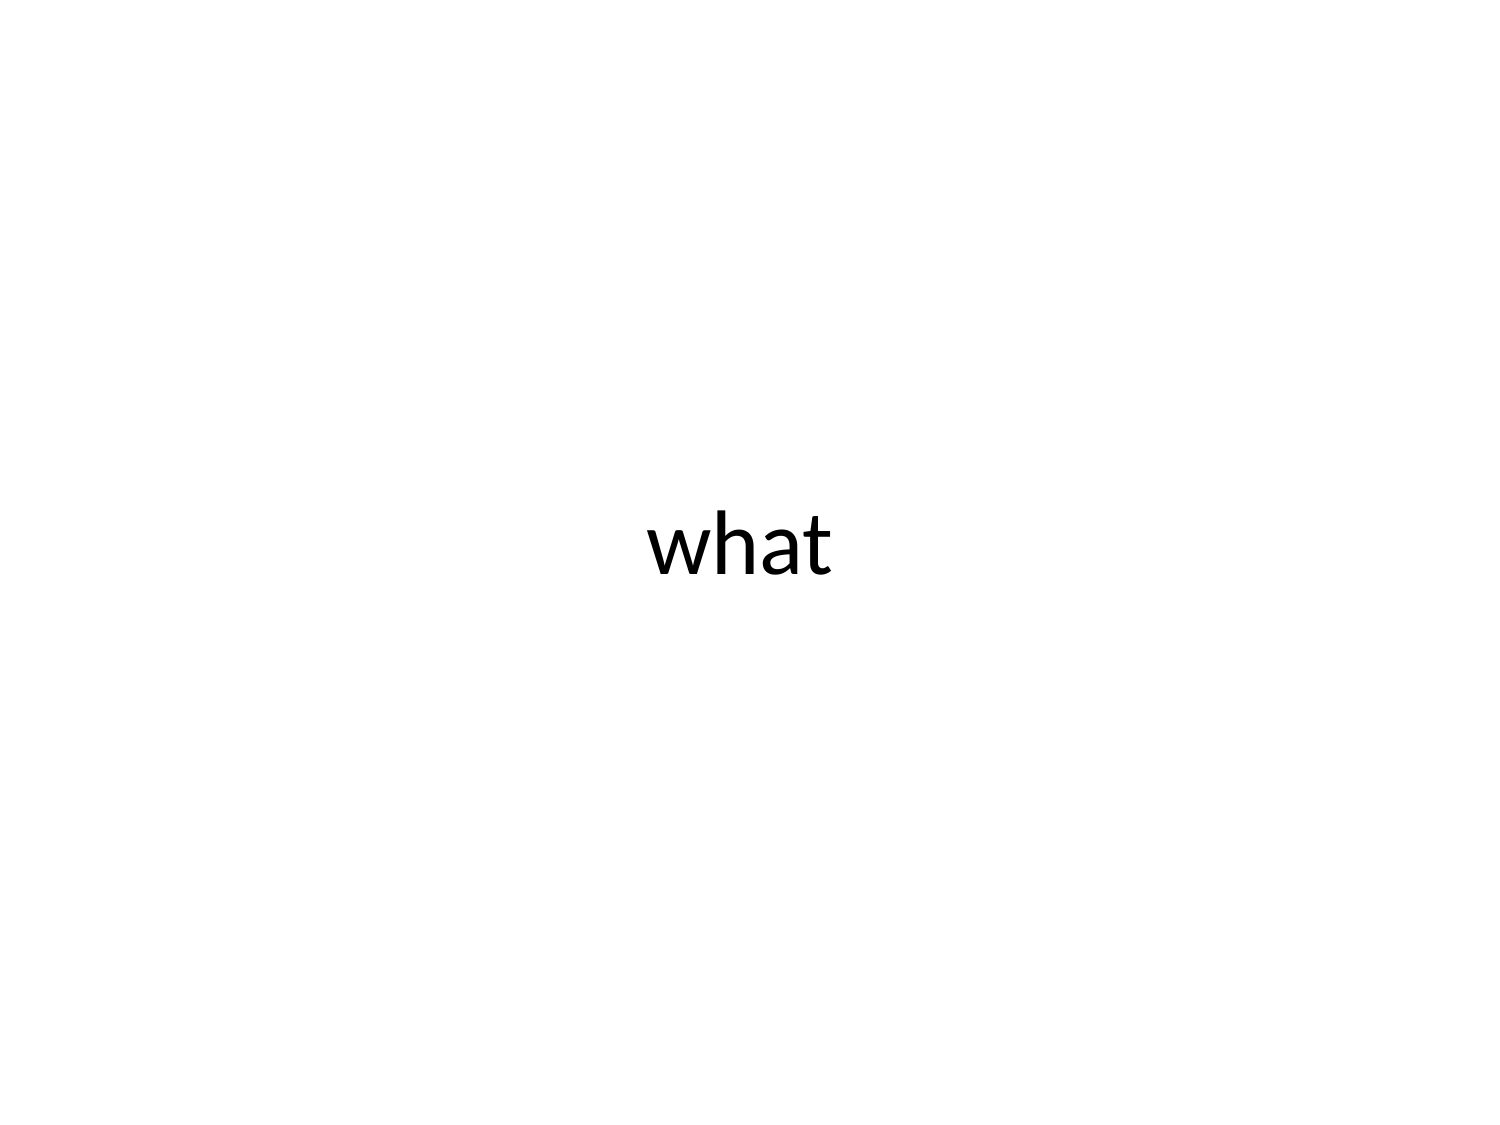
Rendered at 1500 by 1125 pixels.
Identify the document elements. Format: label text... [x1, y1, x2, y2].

title what [64, 444, 1415, 632]
